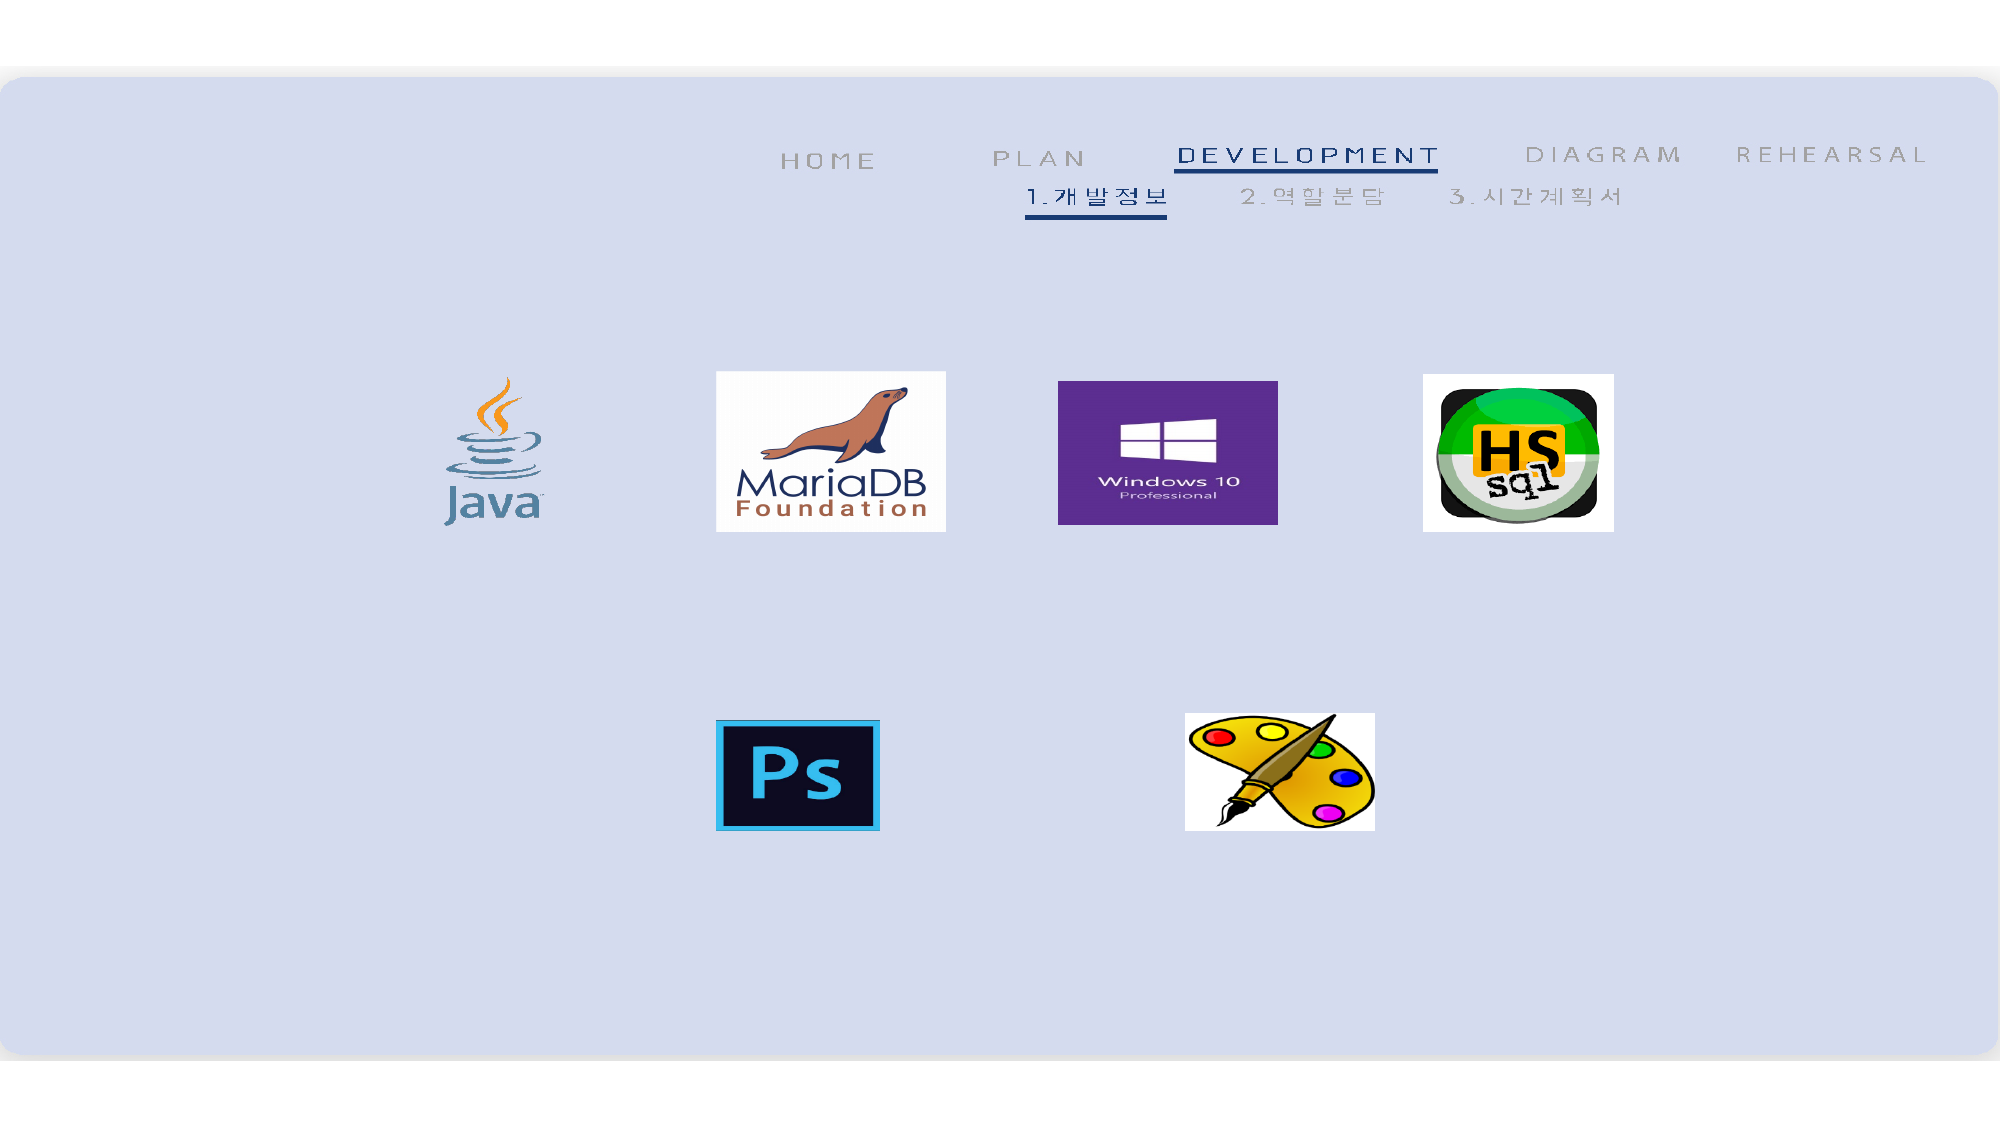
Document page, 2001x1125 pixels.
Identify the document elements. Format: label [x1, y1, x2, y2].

picture [0, 66, 2000, 1061]
